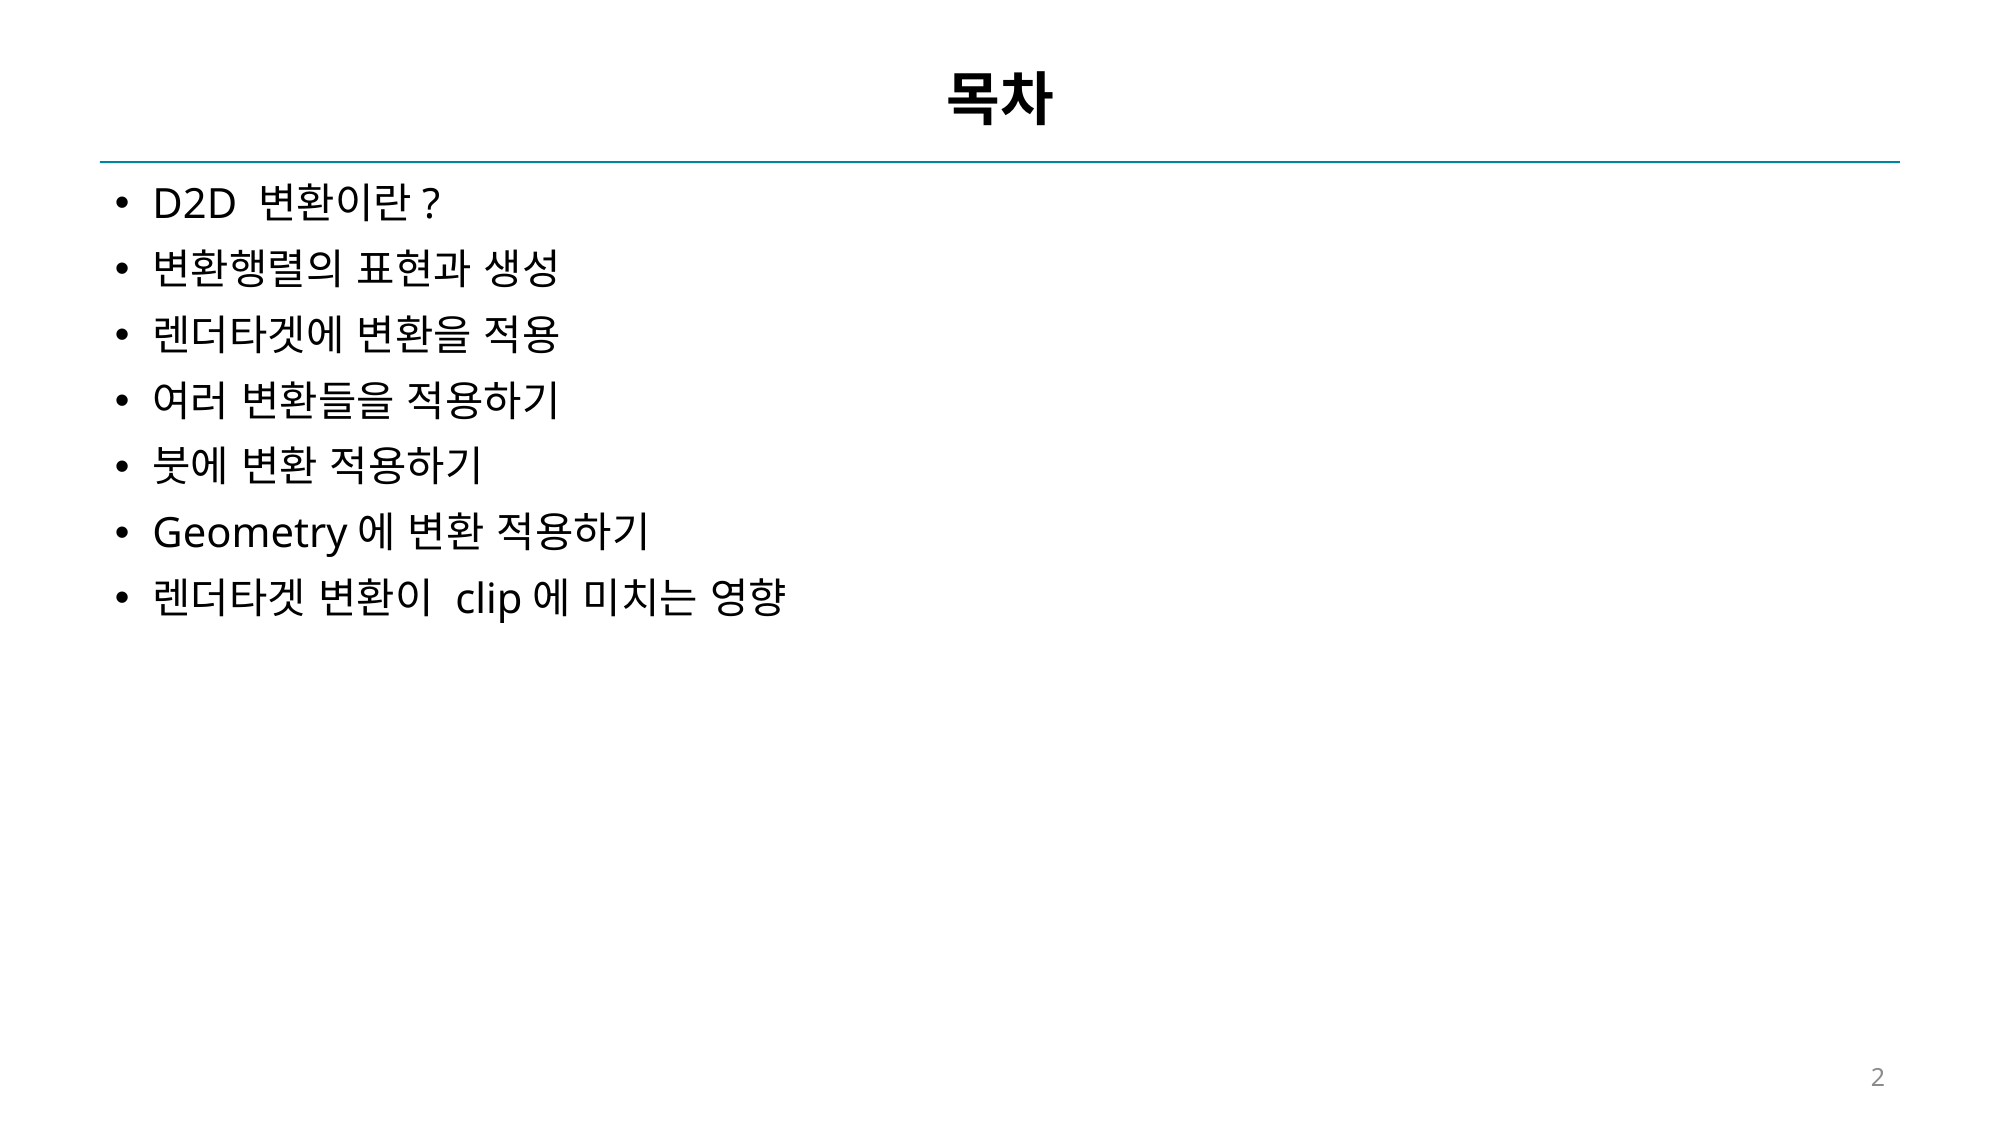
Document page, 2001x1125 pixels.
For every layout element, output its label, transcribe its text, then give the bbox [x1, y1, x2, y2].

title 목차 [99, 55, 1900, 148]
slide_number 2 [1412, 1054, 1900, 1103]
list D2D 변환이란? 변환행렬의 표현과 생성 렌더타겟에 변환을 적용 여러 변환들을 적용하기 붓에 변환 적용하기 Geometry에 변환 적용하기 렌더타겟 변환이 clip에 미치는 영향 [99, 174, 1900, 1042]
